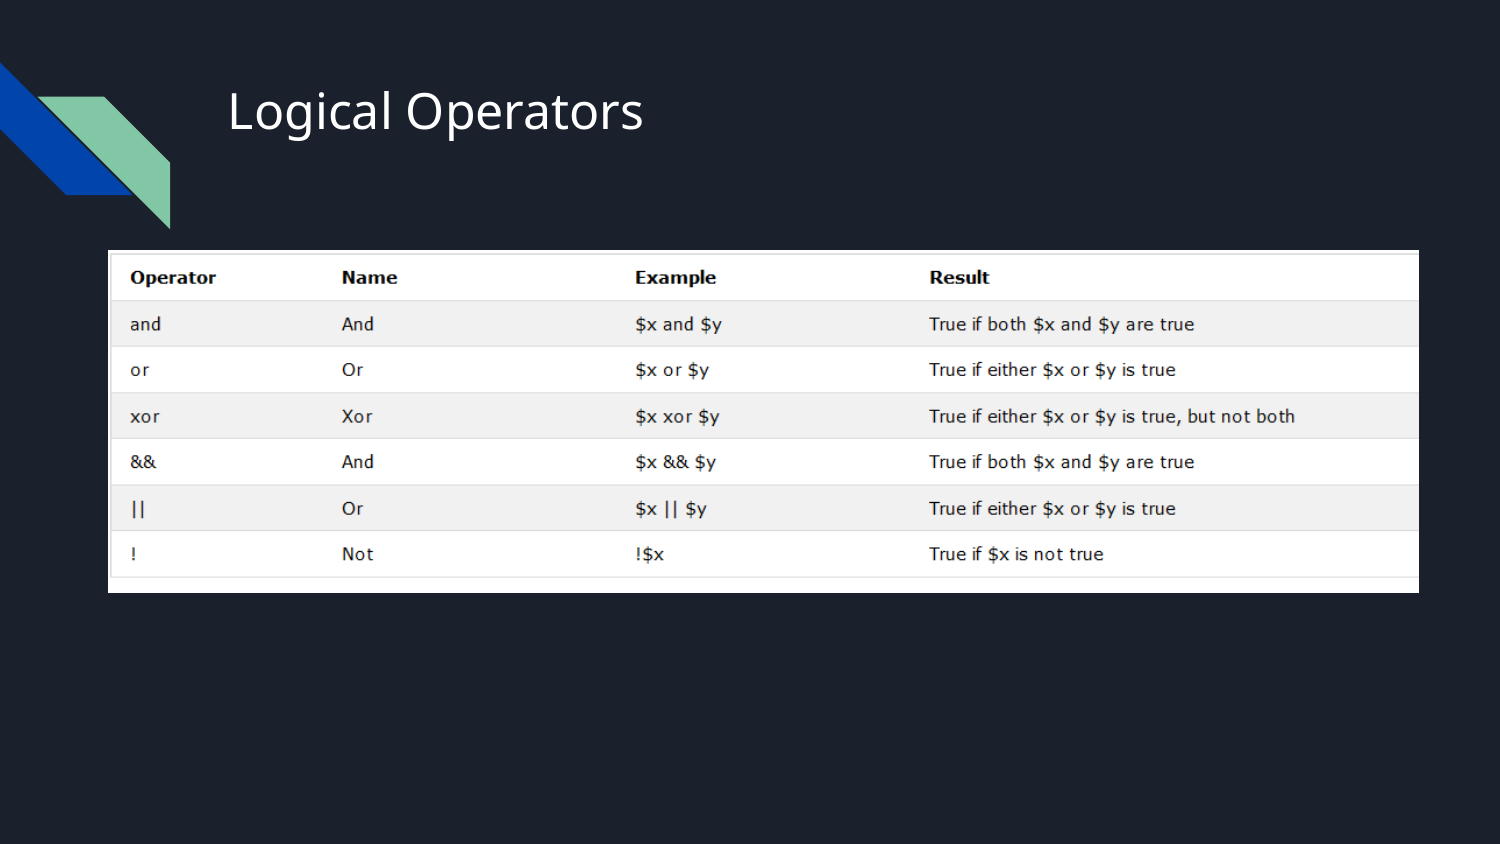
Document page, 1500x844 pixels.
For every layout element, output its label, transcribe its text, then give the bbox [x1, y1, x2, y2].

title Logical Operators [212, 64, 1368, 215]
picture [107, 250, 1420, 594]
